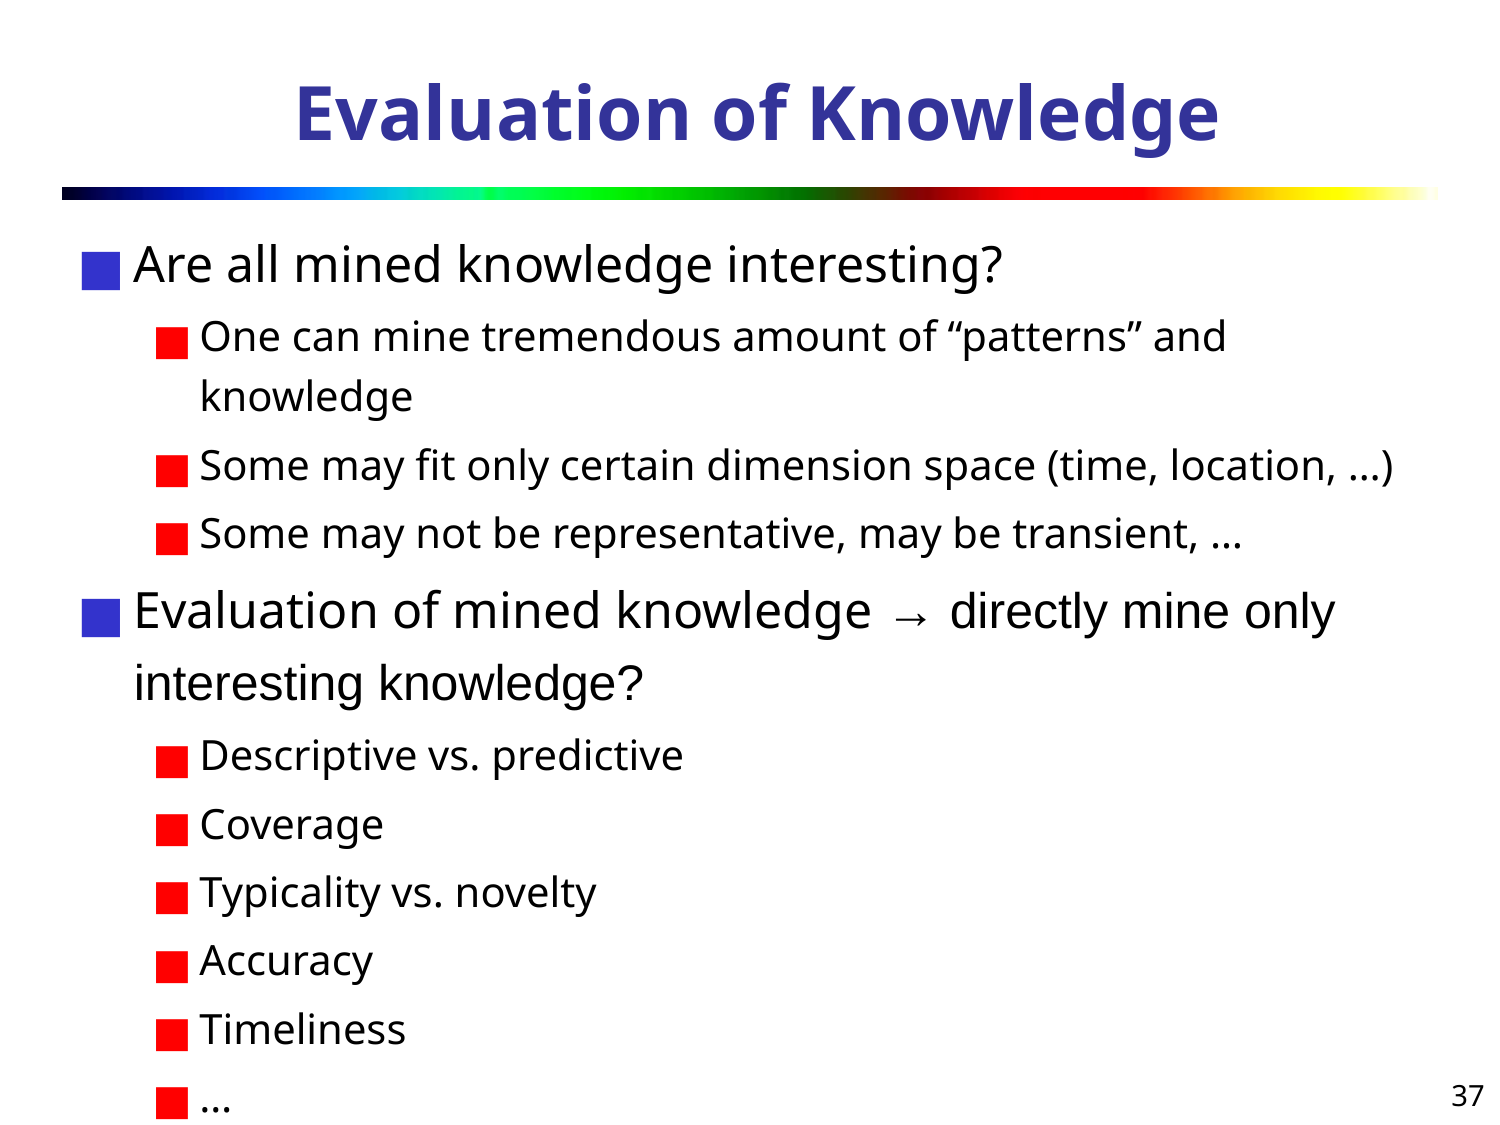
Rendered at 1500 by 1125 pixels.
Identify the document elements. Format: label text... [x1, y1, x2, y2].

picture [62, 187, 355, 200]
list Are all mined knowledge interesting? One can mine tremendous amount of “patterns” and knowledge Some may fit only certain dimension space (time, location, …) Some may not be representative, may be transient, … Evaluation of mined knowledge → directly mine only interesting knowledge? Descriptive vs. predictive Coverage Typicality vs. novelty Accuracy Timeliness … [62, 212, 1450, 1075]
picture [382, 187, 1438, 200]
title Evaluation of Knowledge [125, 37, 1391, 163]
text_box ‹#› [1187, 1049, 1500, 1125]
